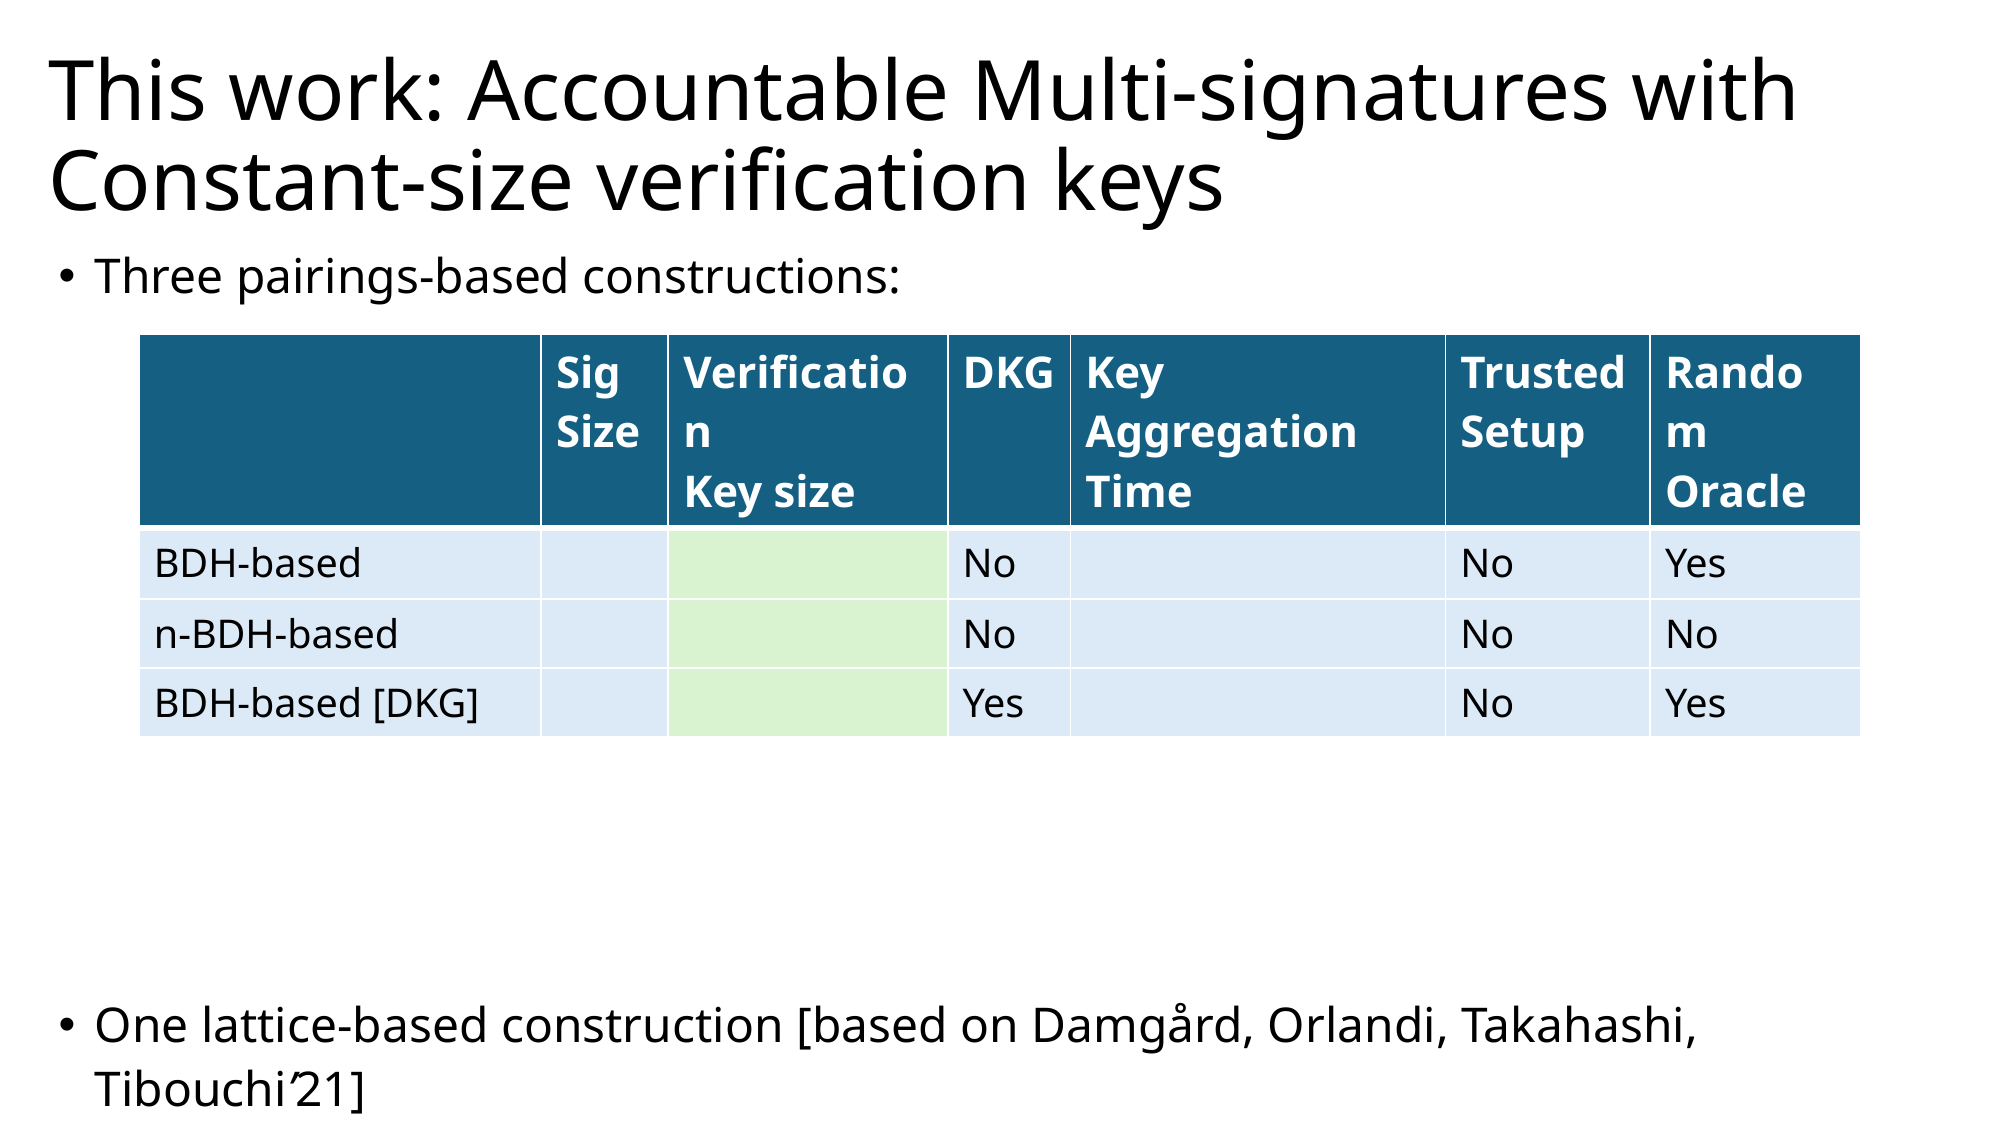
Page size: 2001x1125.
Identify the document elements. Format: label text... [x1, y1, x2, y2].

list Three pairings-based constructions: One lattice-based construction [based on Damgård, Orlandi, Takahashi, Tibouchi’21] [43, 232, 2000, 1125]
title This work: Accountable Multi-signatures with Constant-size verification keys [33, 29, 1903, 247]
